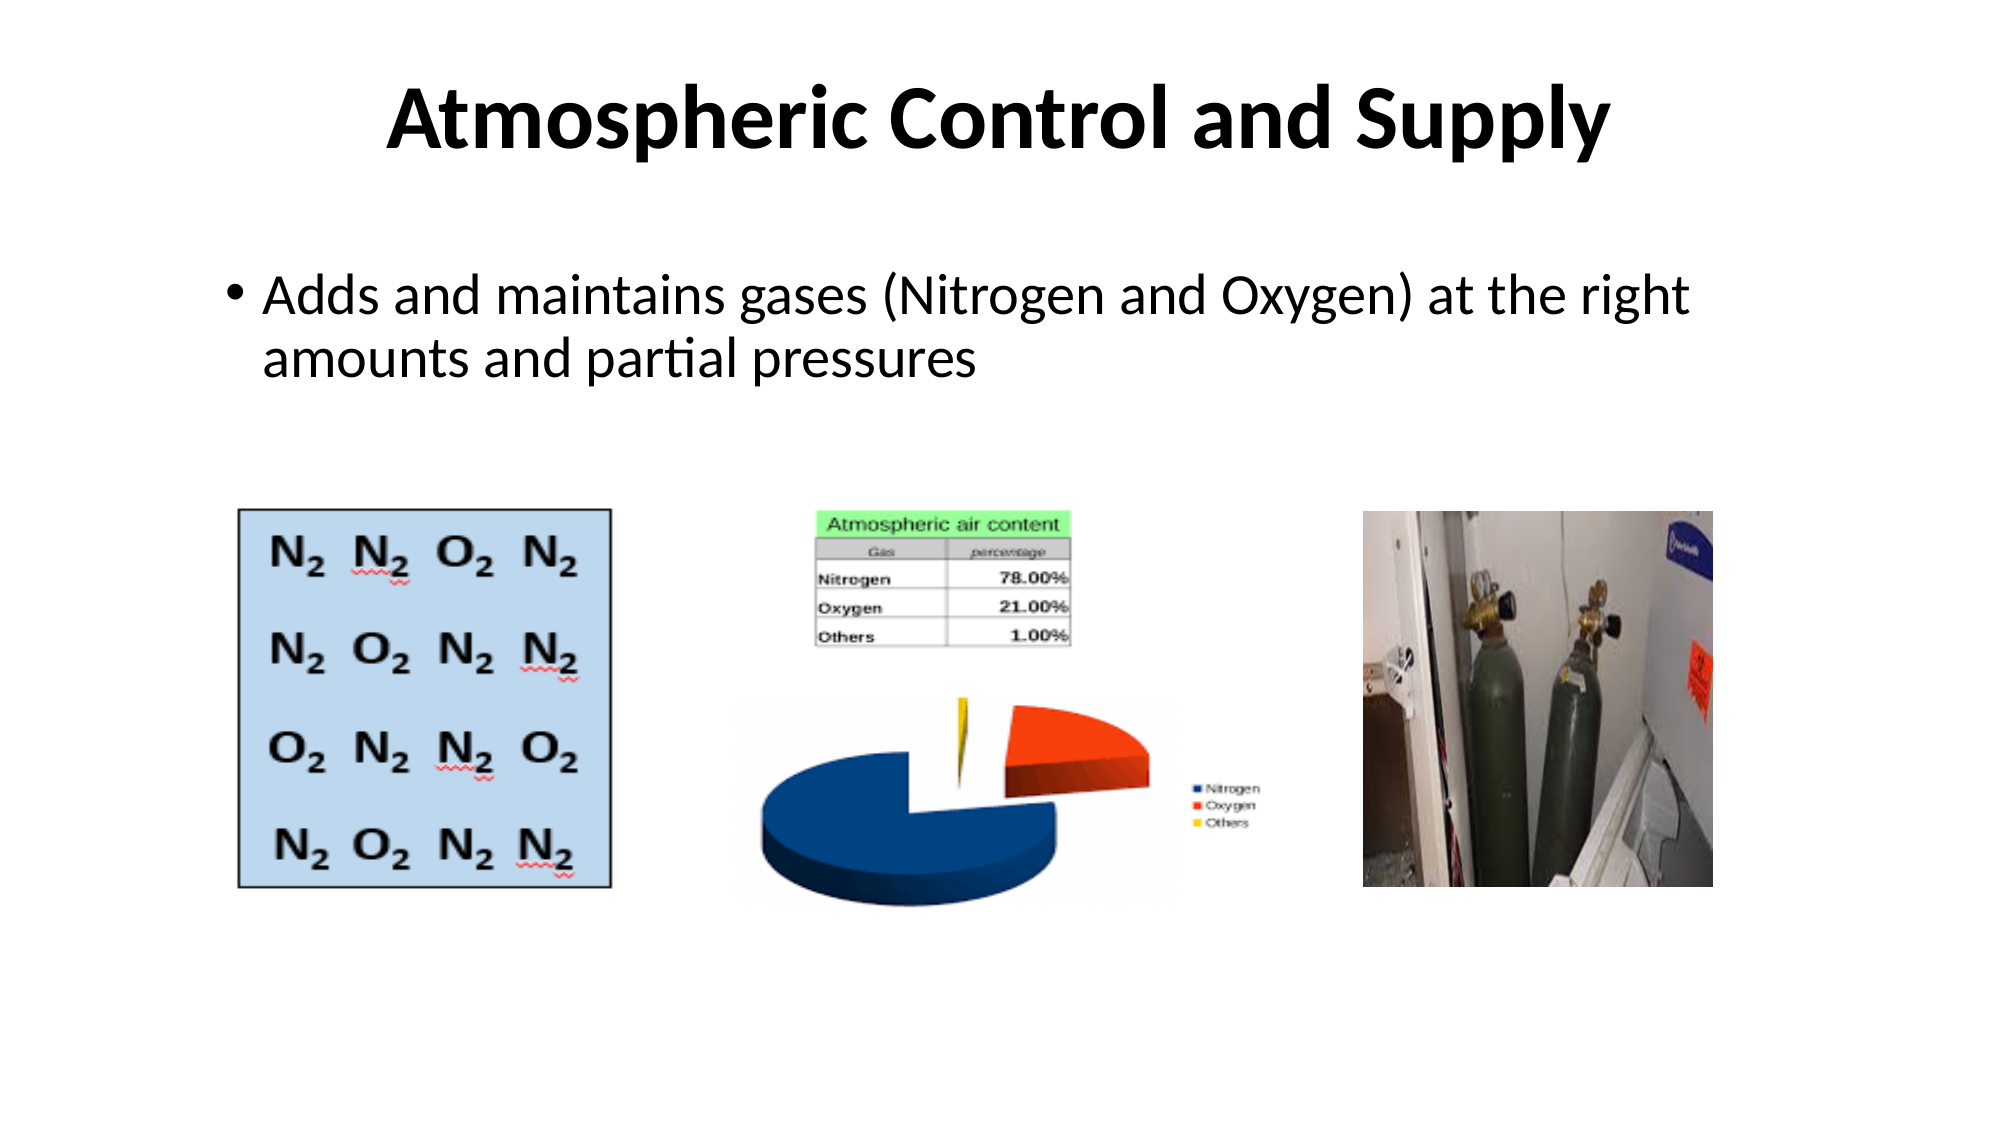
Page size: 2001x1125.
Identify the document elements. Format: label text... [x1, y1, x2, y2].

list Adds and maintains gases (Nitrogen and Oxygen) at the right amounts and partial pressures [210, 256, 1863, 971]
title Atmospheric Control and Supply [137, 59, 1863, 179]
picture [231, 503, 620, 895]
picture [714, 503, 1270, 914]
picture [1363, 511, 1713, 887]
